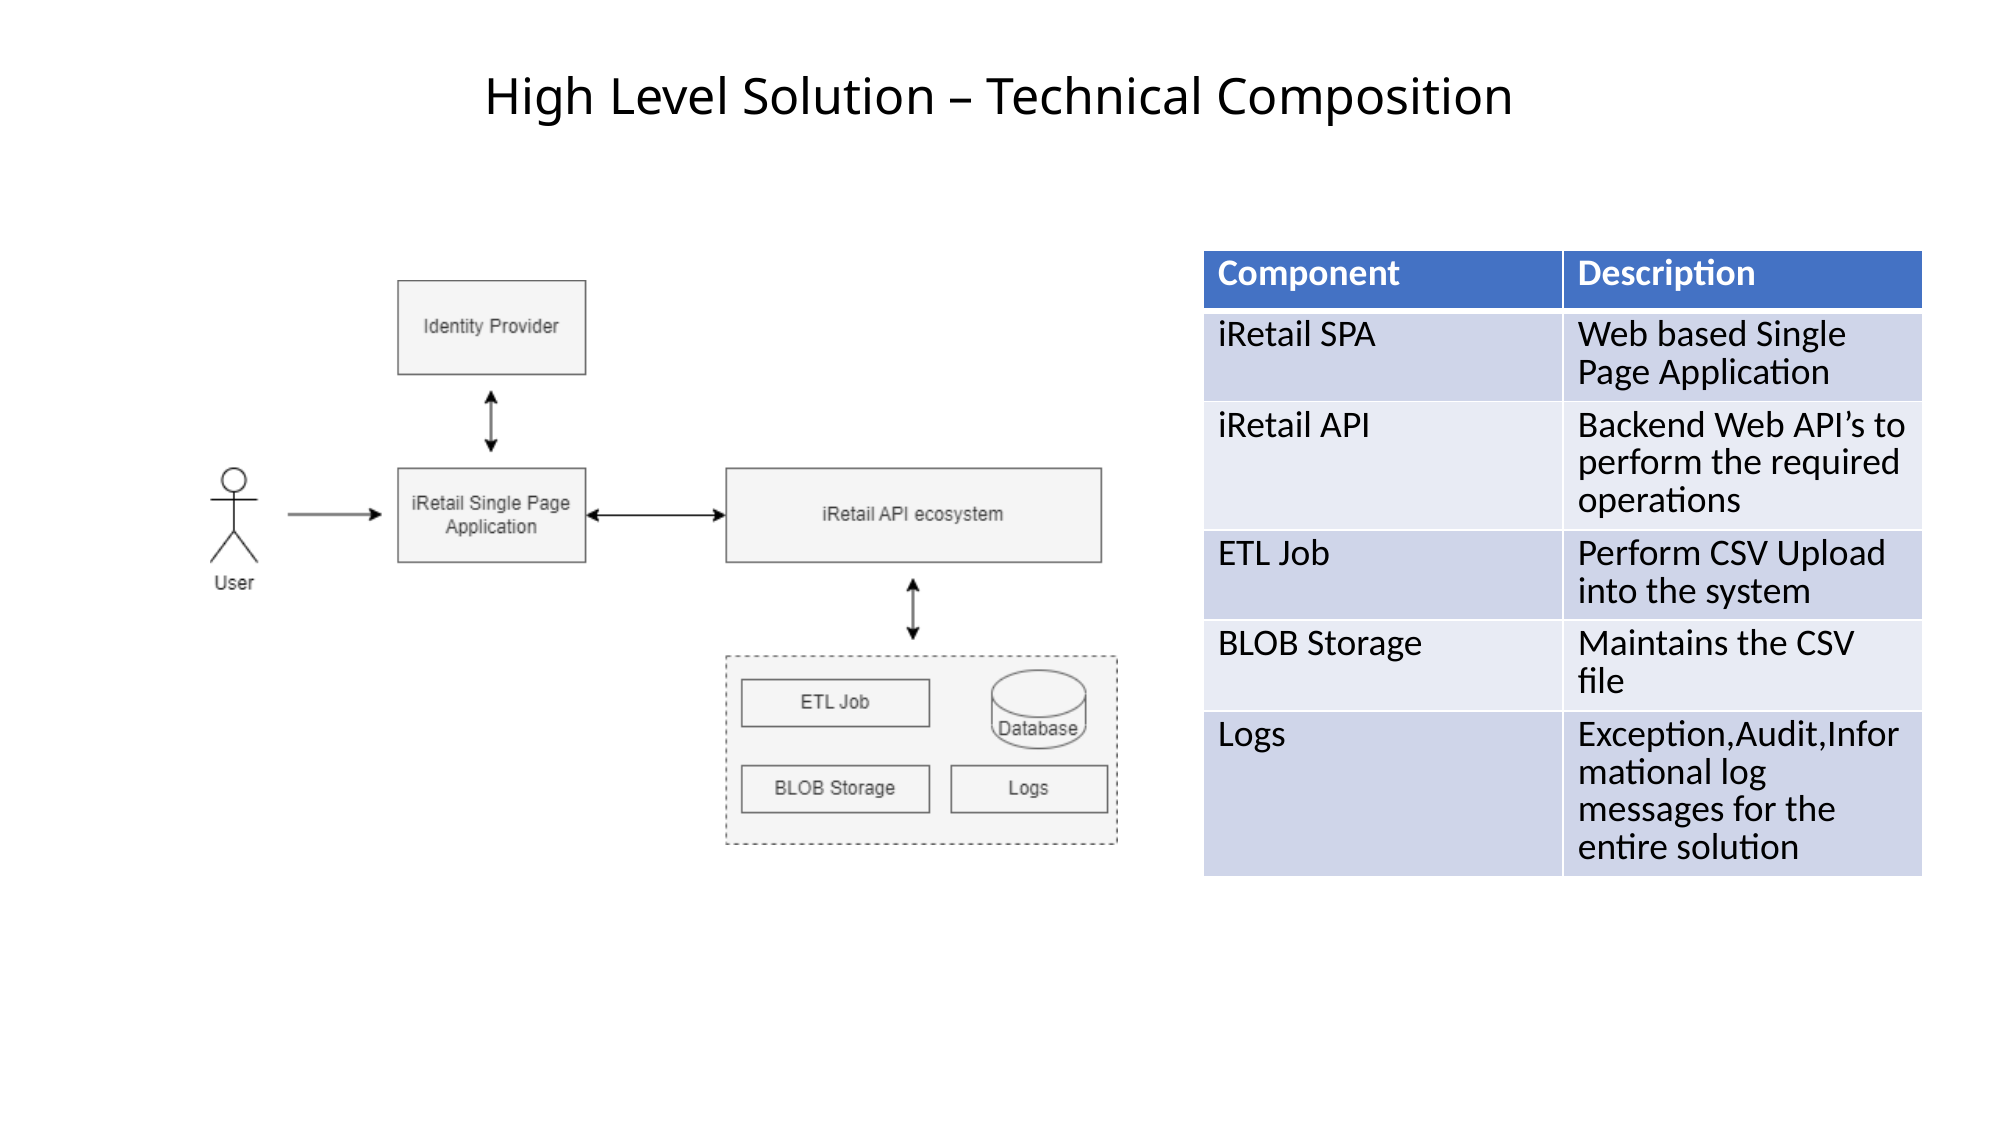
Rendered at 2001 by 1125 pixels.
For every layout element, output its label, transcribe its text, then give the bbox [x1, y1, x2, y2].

picture [210, 280, 1118, 845]
table_cell Logs [1204, 712, 1562, 876]
table_cell ETL Job [1204, 531, 1562, 619]
table_header Description [1564, 251, 1922, 308]
table_cell Maintains the CSV file [1564, 621, 1922, 710]
table_cell Backend Web API’s to perform the required operations [1564, 402, 1922, 529]
table_cell BLOB Storage [1204, 621, 1562, 710]
table_header Component [1204, 251, 1562, 308]
title High Level Solution – Technical Composition [137, 59, 1863, 136]
table_cell iRetail SPA [1204, 314, 1562, 401]
table_cell Perform CSV Upload into the system [1564, 531, 1922, 619]
table_cell Exception,Audit,Informational log messages for the entire solution [1564, 712, 1922, 876]
table_cell Web based Single Page Application [1564, 314, 1922, 401]
table_cell iRetail API [1204, 402, 1562, 529]
